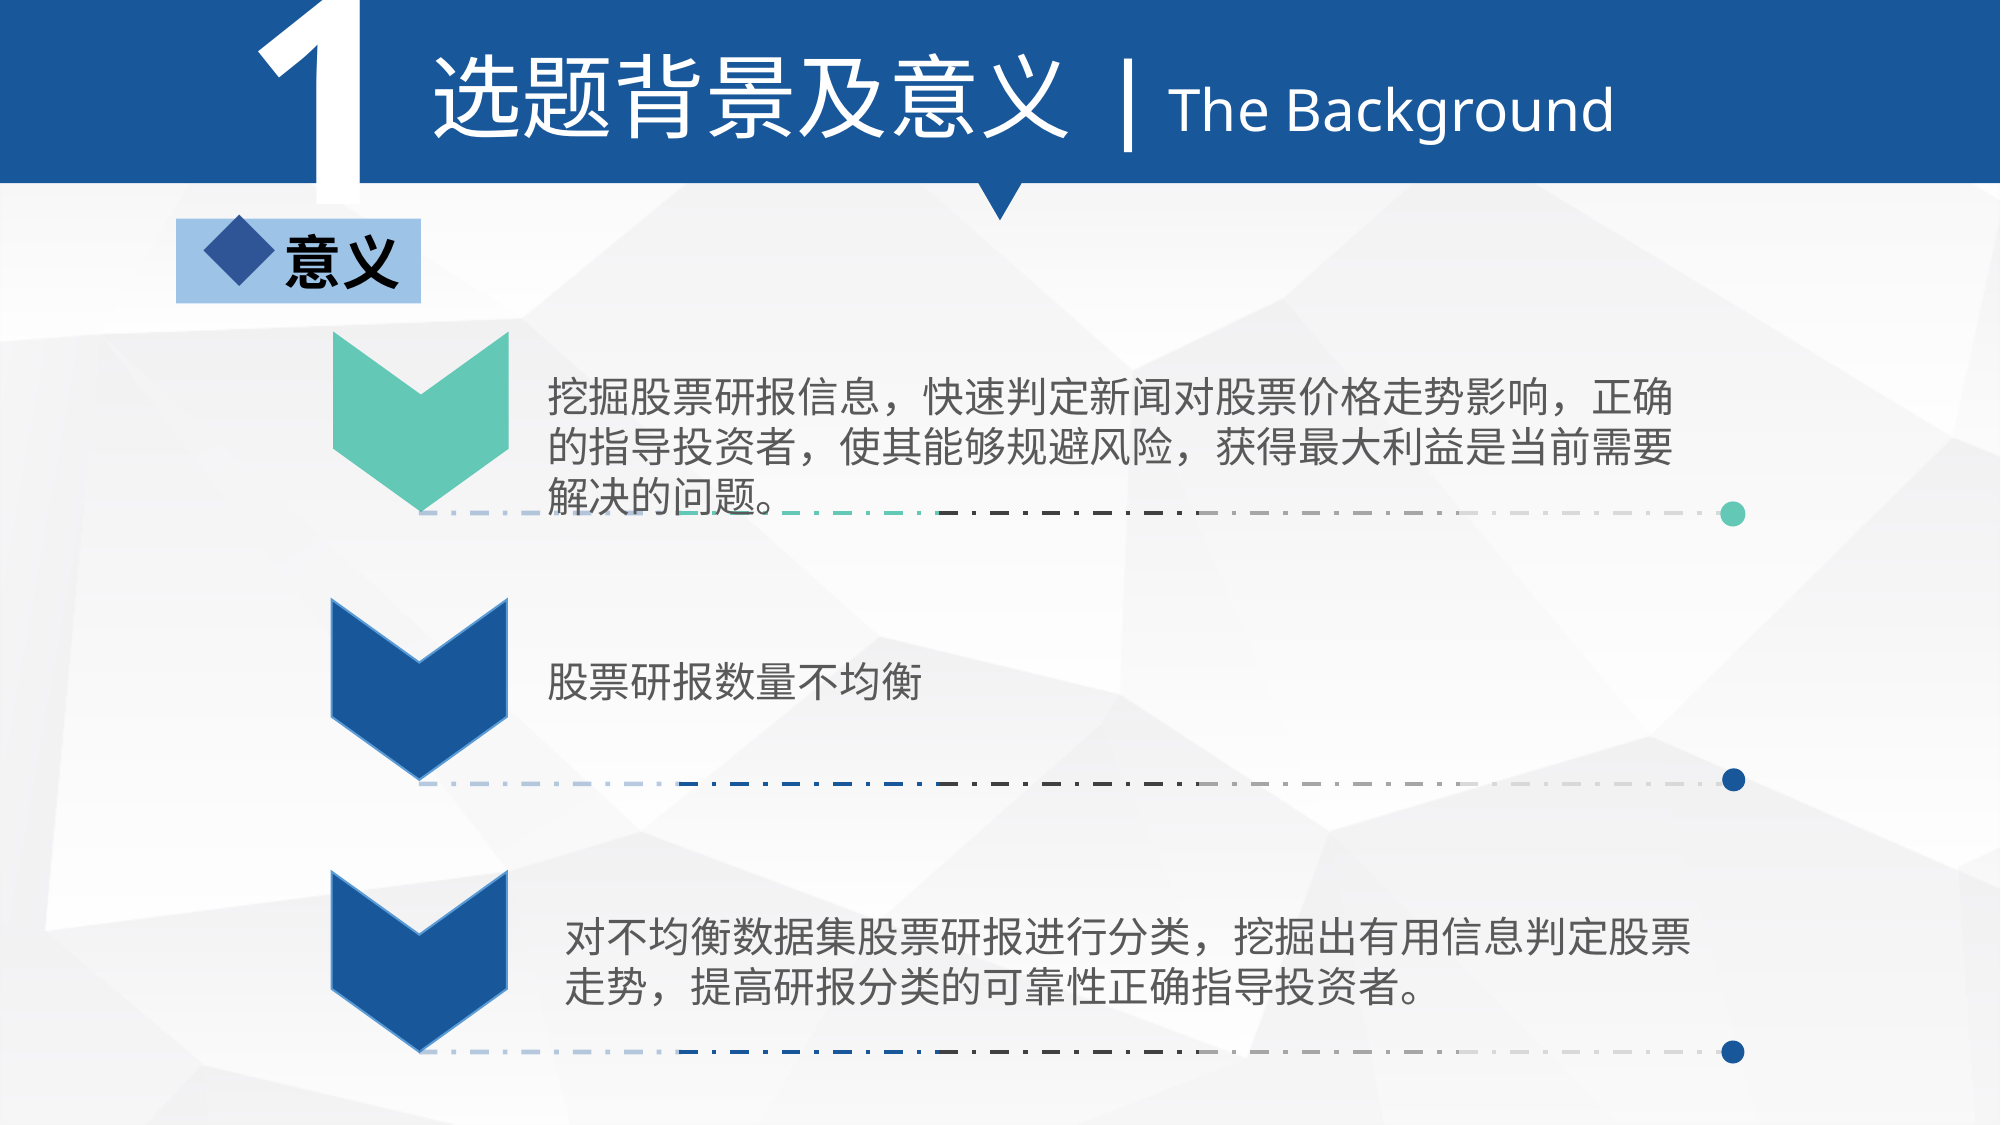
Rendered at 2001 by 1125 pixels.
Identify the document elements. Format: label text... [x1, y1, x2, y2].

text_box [0, 0, 2000, 274]
picture [0, 0, 2001, 1125]
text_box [331, 599, 1746, 792]
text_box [333, 331, 1745, 531]
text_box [331, 871, 1745, 1064]
text_box 意义 [176, 274, 421, 304]
